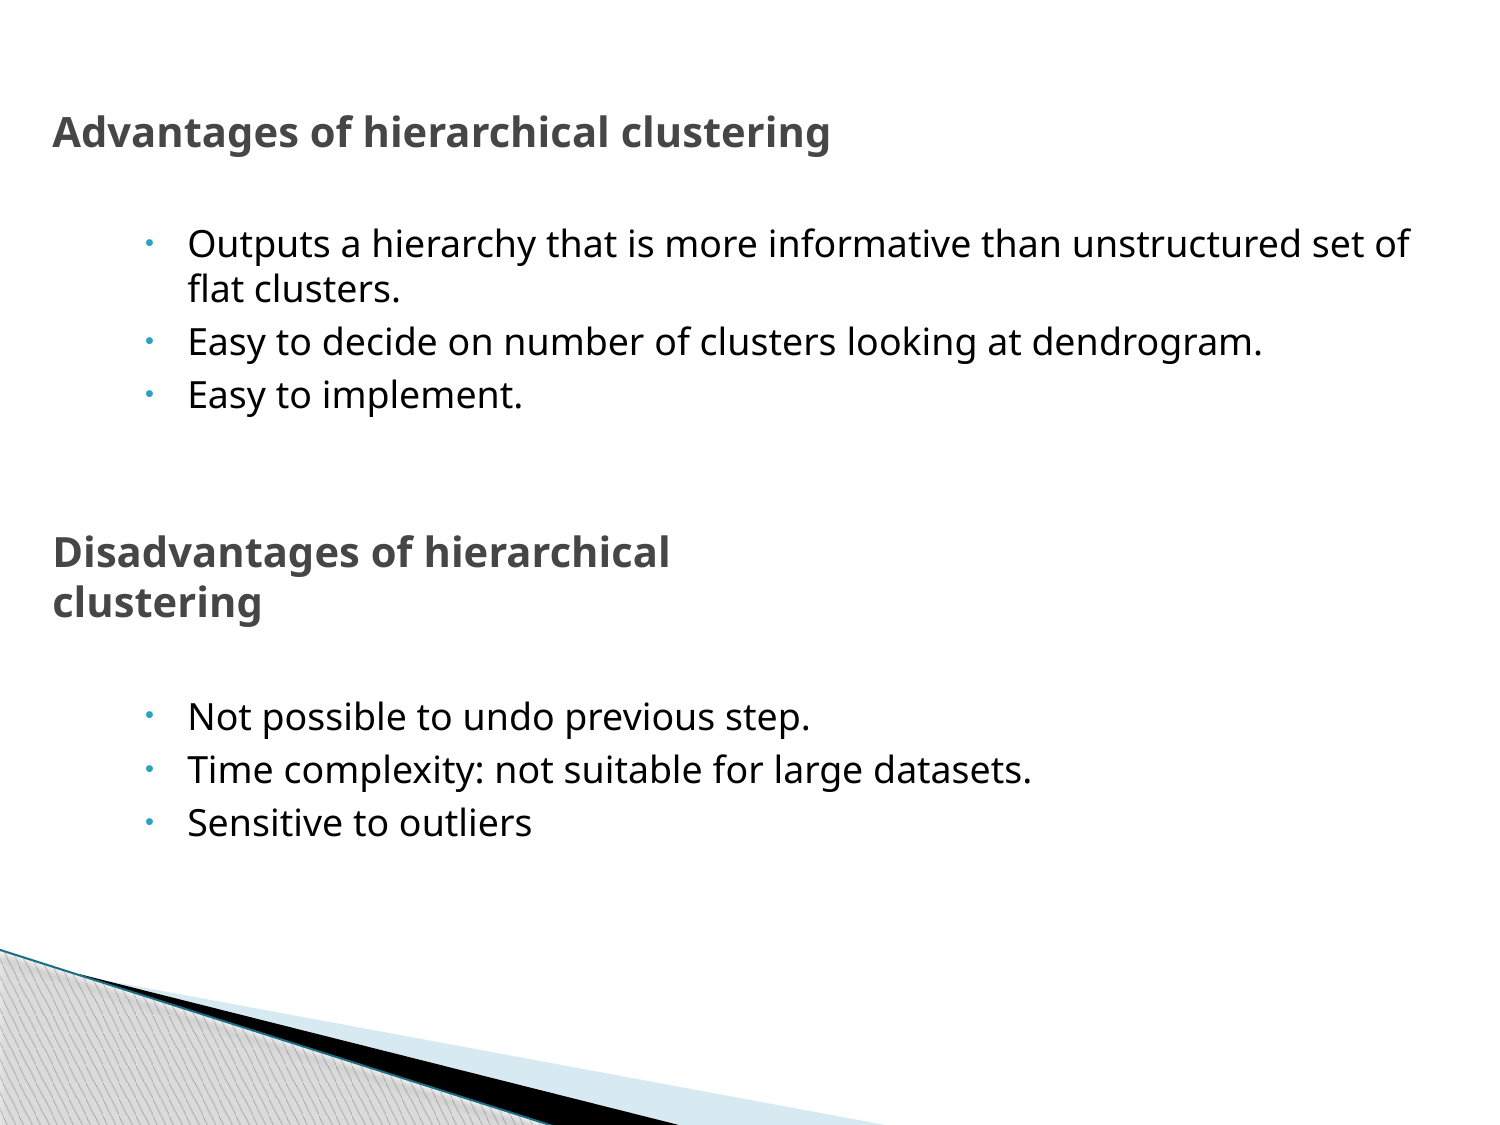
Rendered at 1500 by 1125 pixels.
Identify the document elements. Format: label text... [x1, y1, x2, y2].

list Outputs a hierarchy that is more informative than unstructured set of flat clusters. Easy to decide on number of clusters looking at dendrogram. Easy to implement. [112, 212, 1463, 463]
text_box Advantages of hierarchical clustering [37, 62, 900, 200]
text_box Not possible to undo previous step. Time complexity: not suitable for large datasets. Sensitive to outliers [112, 685, 1463, 936]
text_box Disadvantages of hierarchical clustering [37, 507, 900, 645]
